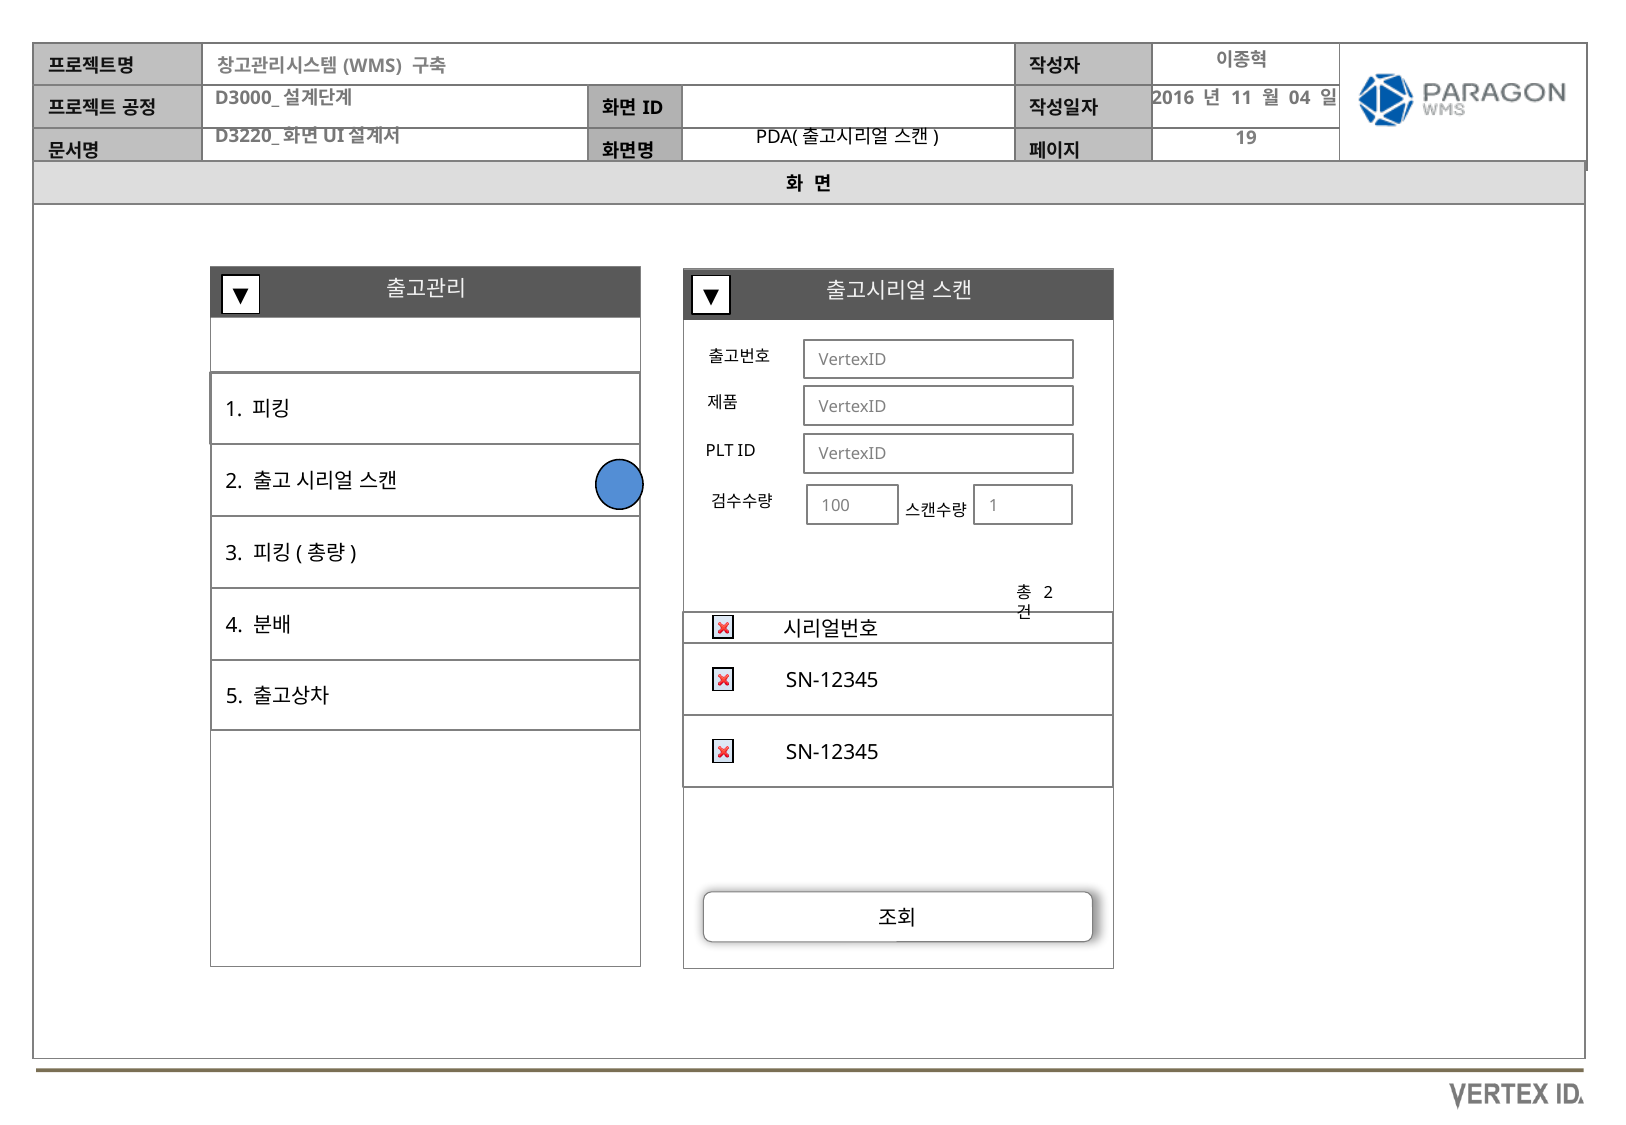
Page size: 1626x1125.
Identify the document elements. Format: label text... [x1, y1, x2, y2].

picture [1354, 72, 1572, 129]
text_box [682, 789, 1115, 970]
text_box 4. 분배 [209, 586, 642, 658]
text_box 5. 출고상차 [209, 658, 642, 732]
text_box PLT ID [690, 432, 771, 468]
text_box [208, 265, 642, 320]
text_box 2016 년 11 월 04 일 [1126, 78, 1363, 116]
text_box VertexID [802, 432, 1075, 475]
text_box 1. 피킹 [208, 370, 642, 442]
text_box SN-12345 [681, 645, 1115, 713]
text_box 1 [972, 483, 1074, 526]
text_box 조회 [701, 889, 1095, 944]
text_box VertexID [802, 337, 1075, 380]
text_box 총2건 [1001, 574, 1072, 610]
picture [713, 740, 733, 762]
text_box 출고시리얼 스캔 [685, 269, 1114, 311]
text_box 스캔수량 [890, 492, 983, 527]
text_box 출고관리 [212, 267, 641, 309]
text_box VertexID [802, 384, 1075, 427]
text_box [208, 320, 642, 370]
picture [713, 668, 733, 690]
text_box [682, 322, 1115, 610]
text_box ▼ [692, 275, 730, 315]
text_box 이종혁 [1123, 39, 1361, 78]
text_box ▼ [221, 274, 260, 314]
text_box 22 [697, 885, 1107, 949]
text_box 검수수량 [696, 483, 789, 519]
text_box PDA(출고시리얼 스캔) [683, 117, 1011, 155]
text_box 3. 피킹(총량) [208, 514, 642, 590]
text_box 2. 출고 시리얼 스캔 [208, 442, 642, 514]
text_box 출고번호 [693, 338, 786, 373]
text_box [681, 267, 1115, 322]
text_box SN-12345 [681, 713, 1115, 789]
text_box 100 [805, 483, 900, 526]
text_box [208, 590, 642, 968]
text_box 시리얼번호 [681, 610, 1115, 645]
text_box 제품 [692, 384, 754, 420]
picture [713, 615, 733, 638]
text_box [595, 459, 644, 510]
